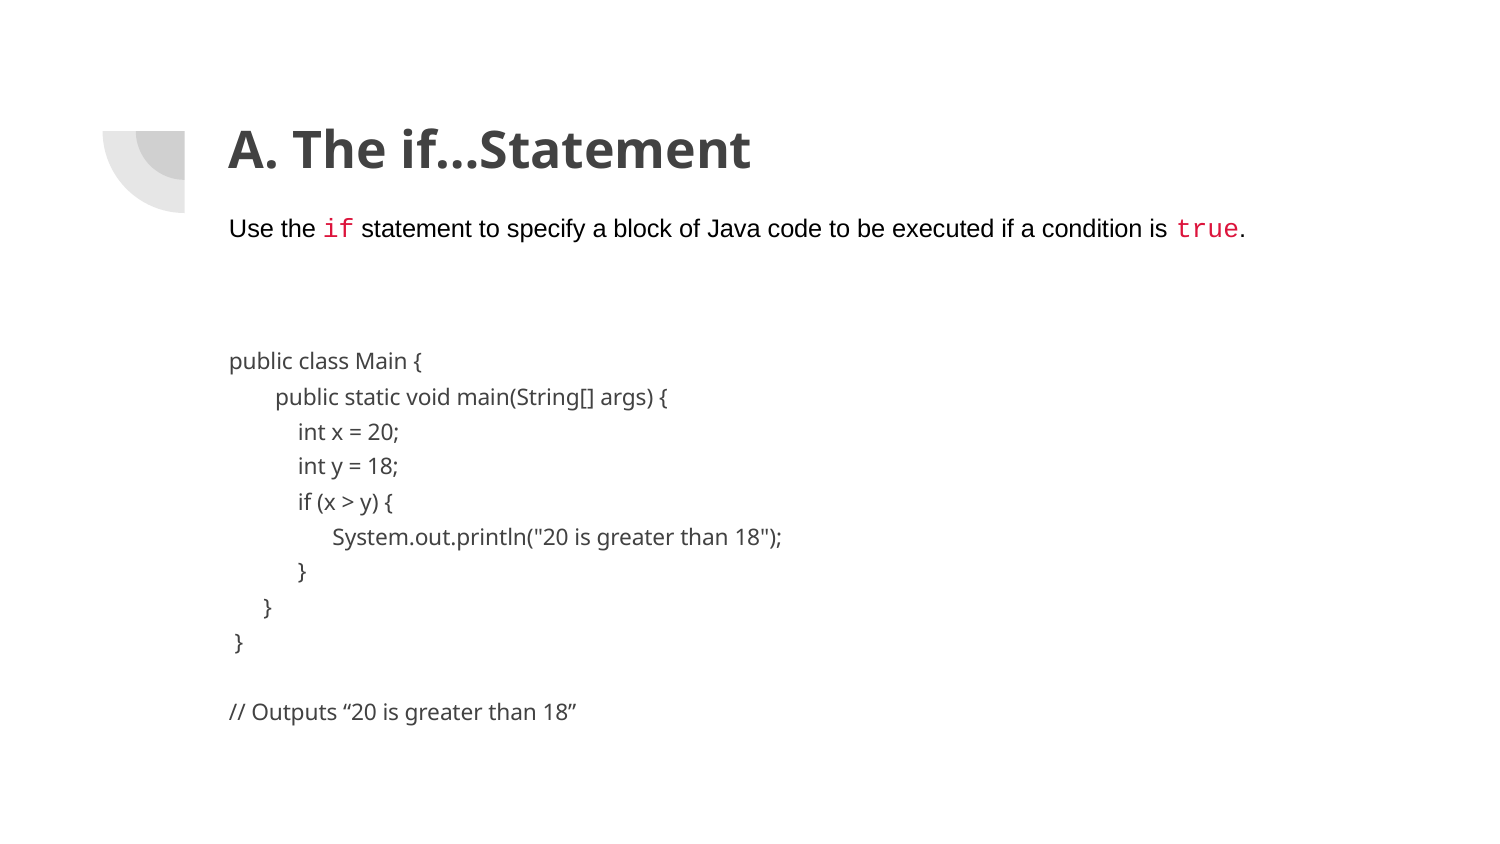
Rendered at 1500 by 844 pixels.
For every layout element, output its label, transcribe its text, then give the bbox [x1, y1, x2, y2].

list public class Main { public static void main(String[] args) { int x = 20; int y = 18; if (x > y) { System.out.println("20 is greater than 18"); } } } // Outputs “20 is greater than 18” [213, 326, 1368, 744]
title A. The if…Statement Use the if statement to specify a block of Java code to be executed if a condition is true. [213, 98, 1368, 263]
